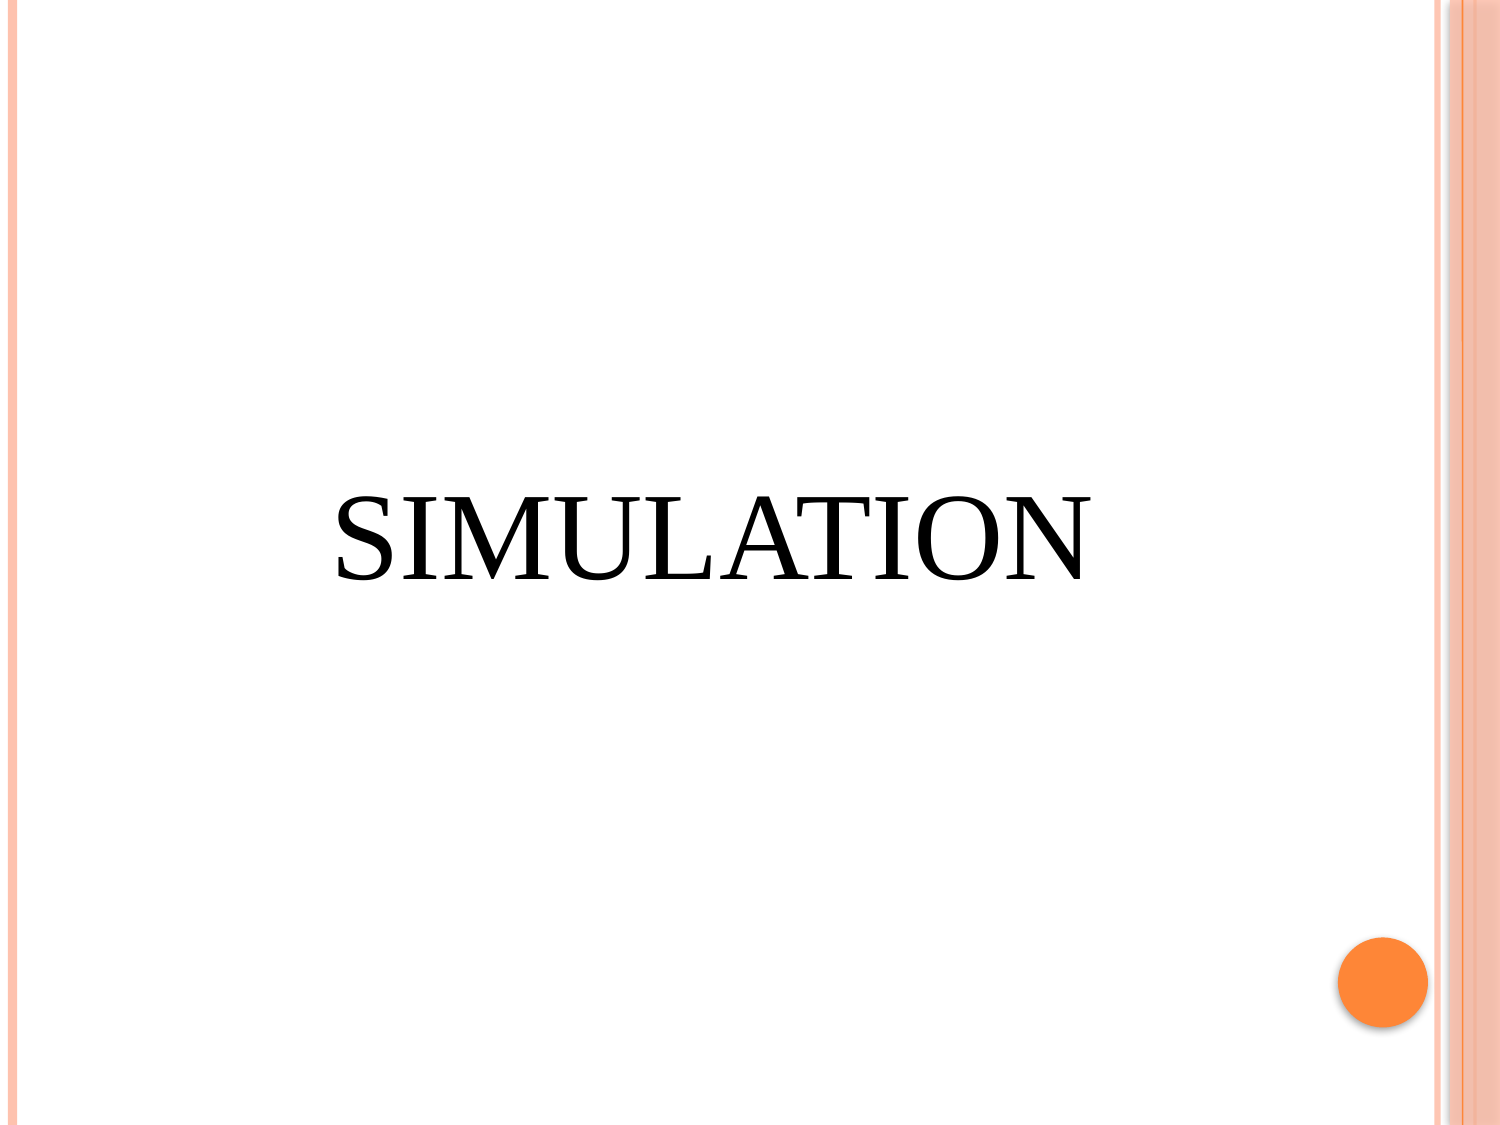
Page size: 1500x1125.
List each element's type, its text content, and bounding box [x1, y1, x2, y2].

title SIMULATION [99, 425, 1325, 613]
